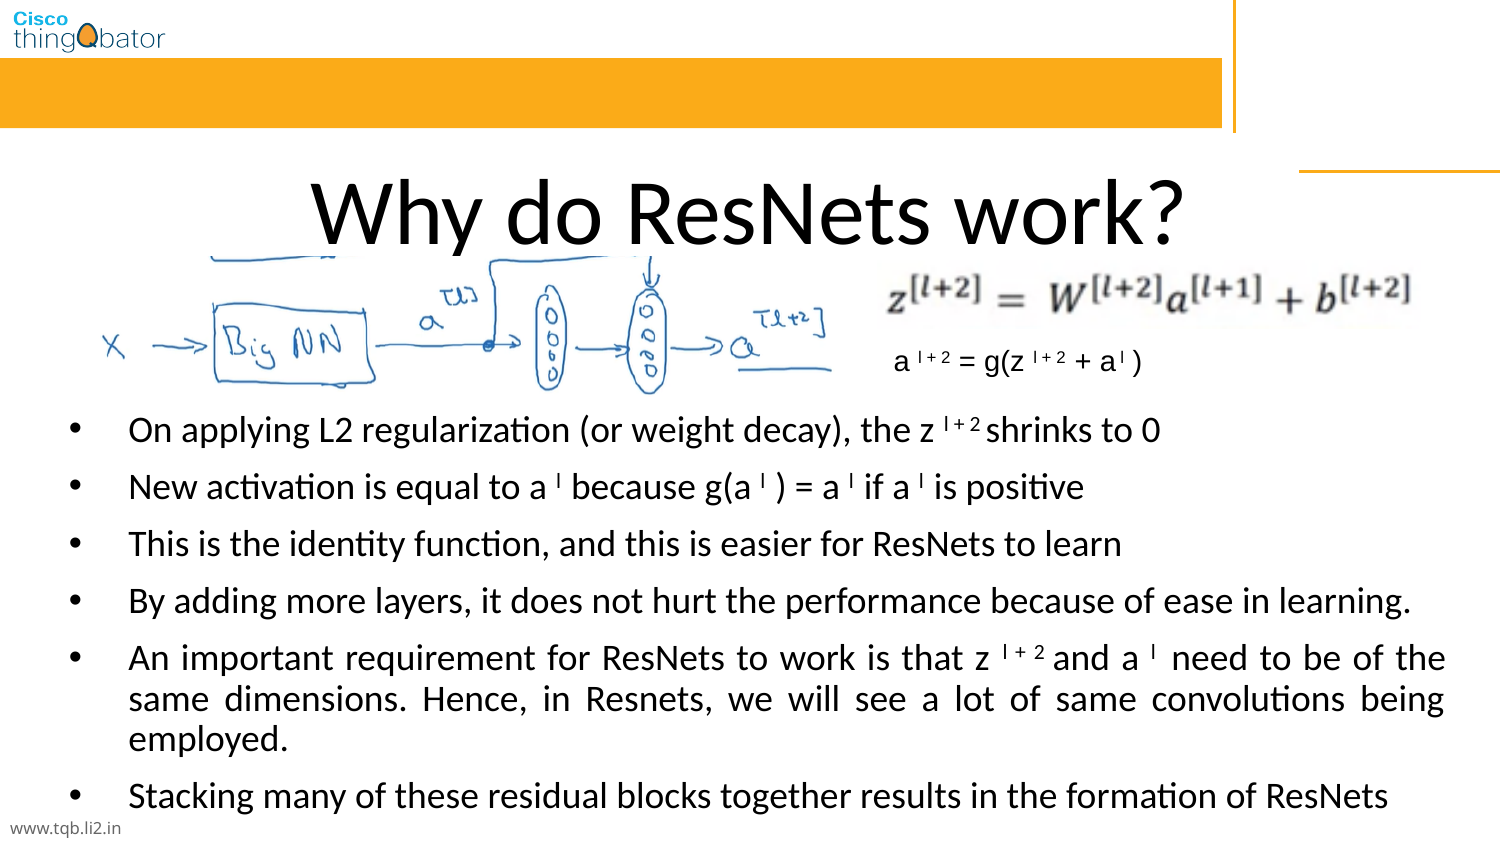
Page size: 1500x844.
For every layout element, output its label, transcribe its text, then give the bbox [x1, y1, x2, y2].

picture [79, 254, 1421, 404]
text_box a l + 2 = g(z l + 2 + a l ) [878, 336, 1421, 421]
title Why do ResNets work? [187, 135, 1313, 254]
picture [10, 0, 169, 65]
subtitle On applying L2 regularization (or weight decay), the z l + 2 shrinks to 0 New activation is equal to a l because g(a l ) = a l if a l is positive This is the identity function, and this is easier for ResNets to learn By adding more layers, it does not hurt the performance because of ease in learning. An important requirement for ResNets to work is that z l + 2 and a l need to be of the same dimensions. Hence, in Resnets, we will see a lot of same convolutions being employed. Stacking many of these residual blocks together results in the formation of ResNets [42, 404, 1458, 789]
